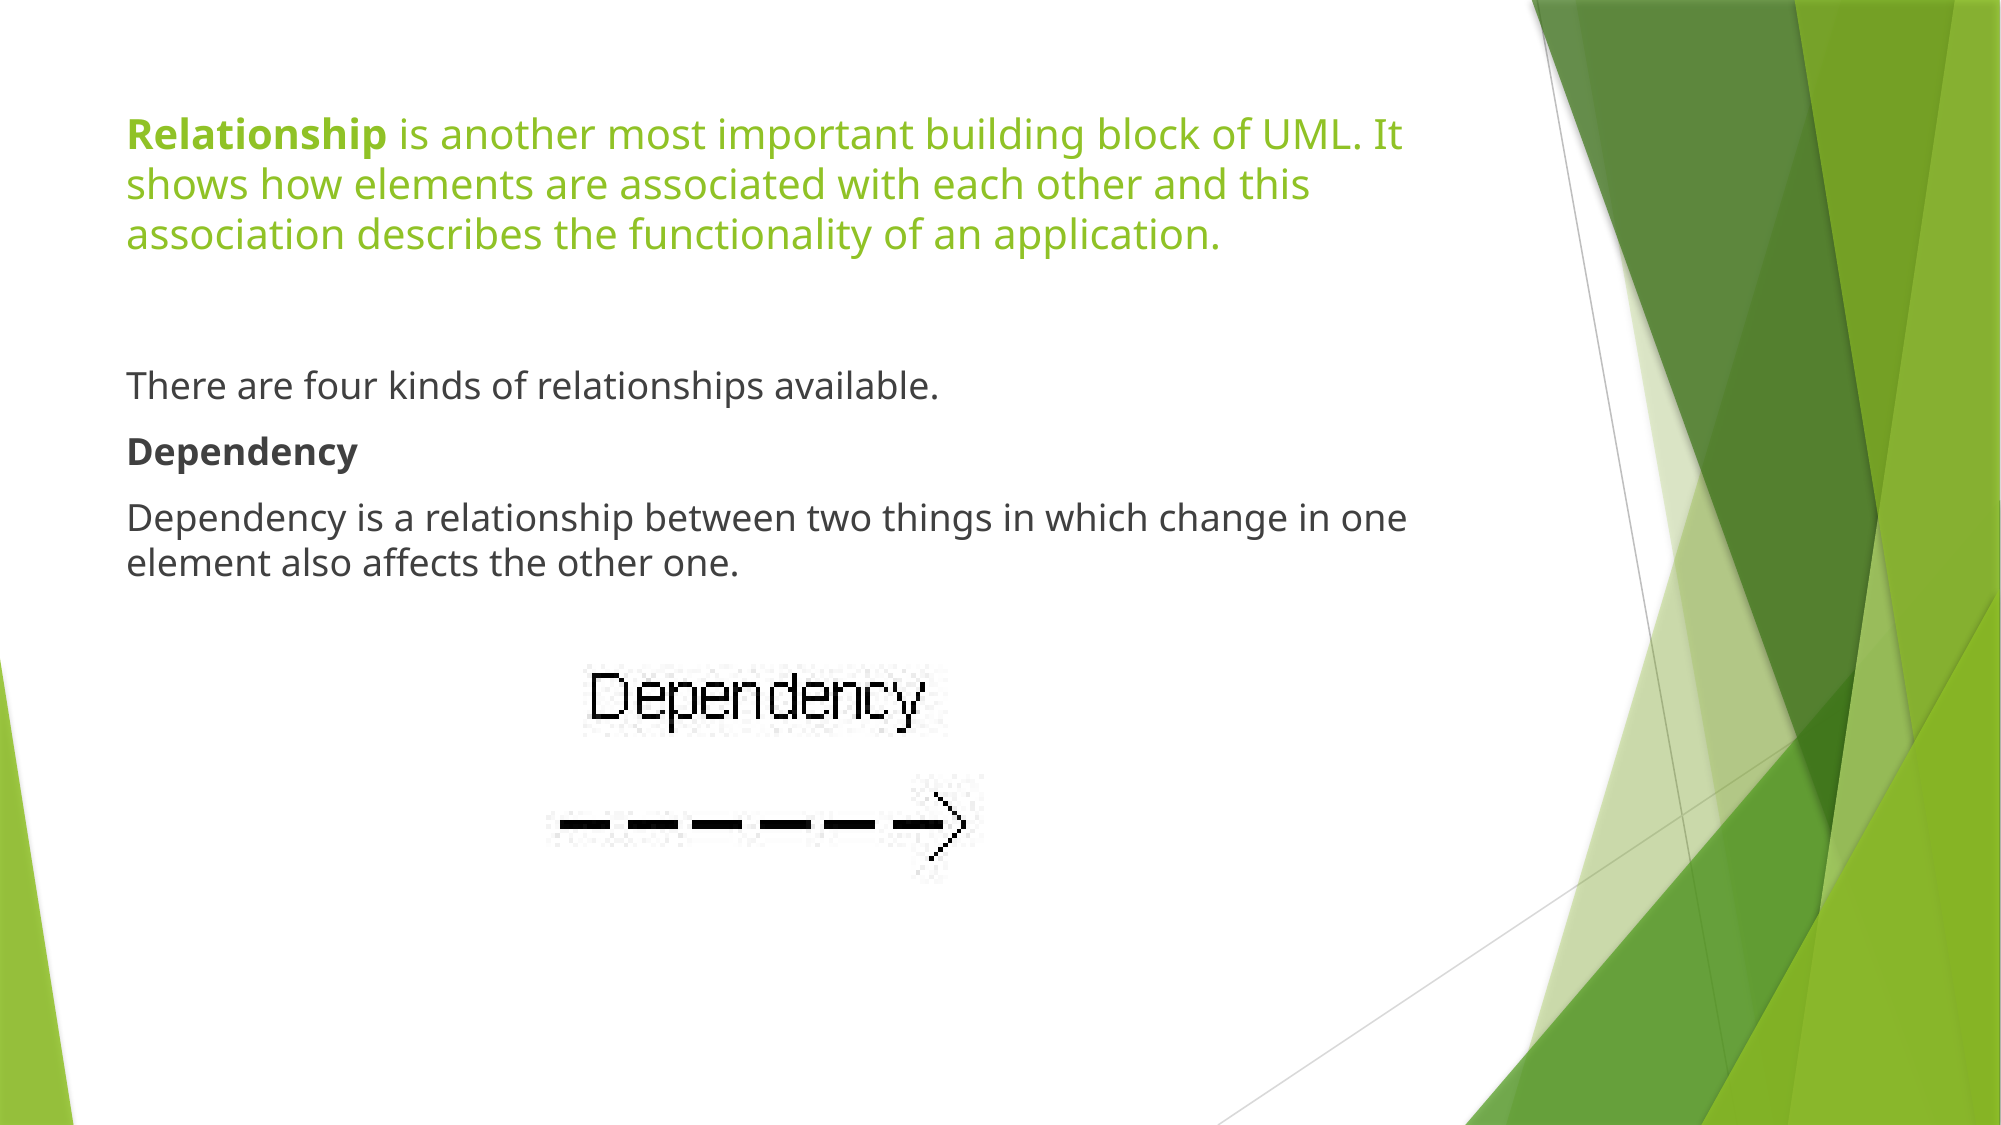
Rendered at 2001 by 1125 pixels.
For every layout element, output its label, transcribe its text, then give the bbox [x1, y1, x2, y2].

picture [510, 628, 1022, 898]
list There are four kinds of relationships available. Dependency Dependency is a relationship between two things in which change in one element also affects the other one. [111, 354, 1522, 992]
title Relationship is another most important building block of UML. It shows how elements are associated with each other and this association describes the functionality of an application. [111, 99, 1522, 317]
